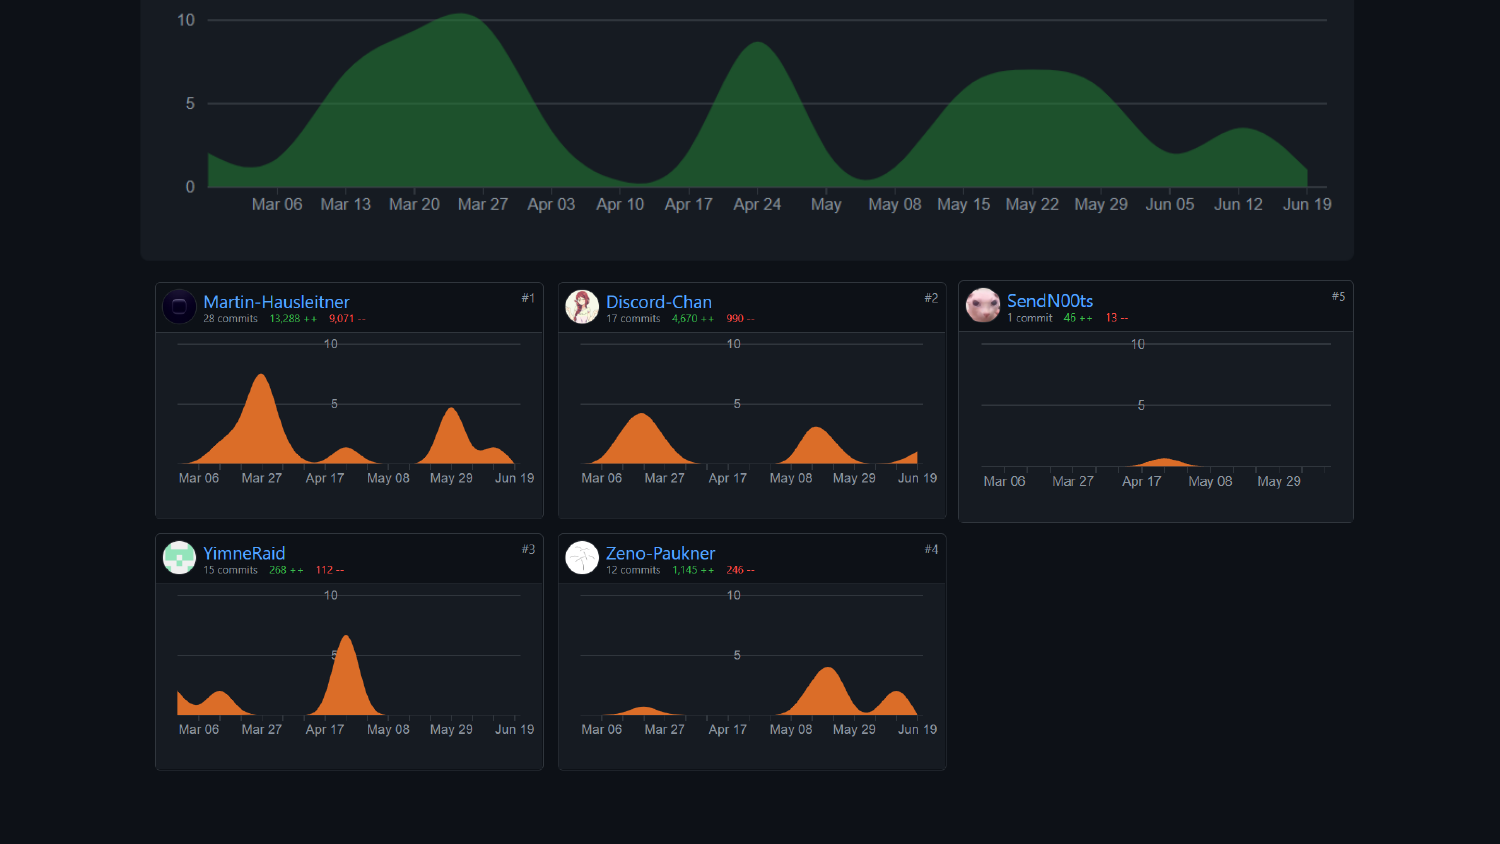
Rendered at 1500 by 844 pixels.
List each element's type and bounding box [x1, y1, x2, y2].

picture [135, 0, 1370, 781]
